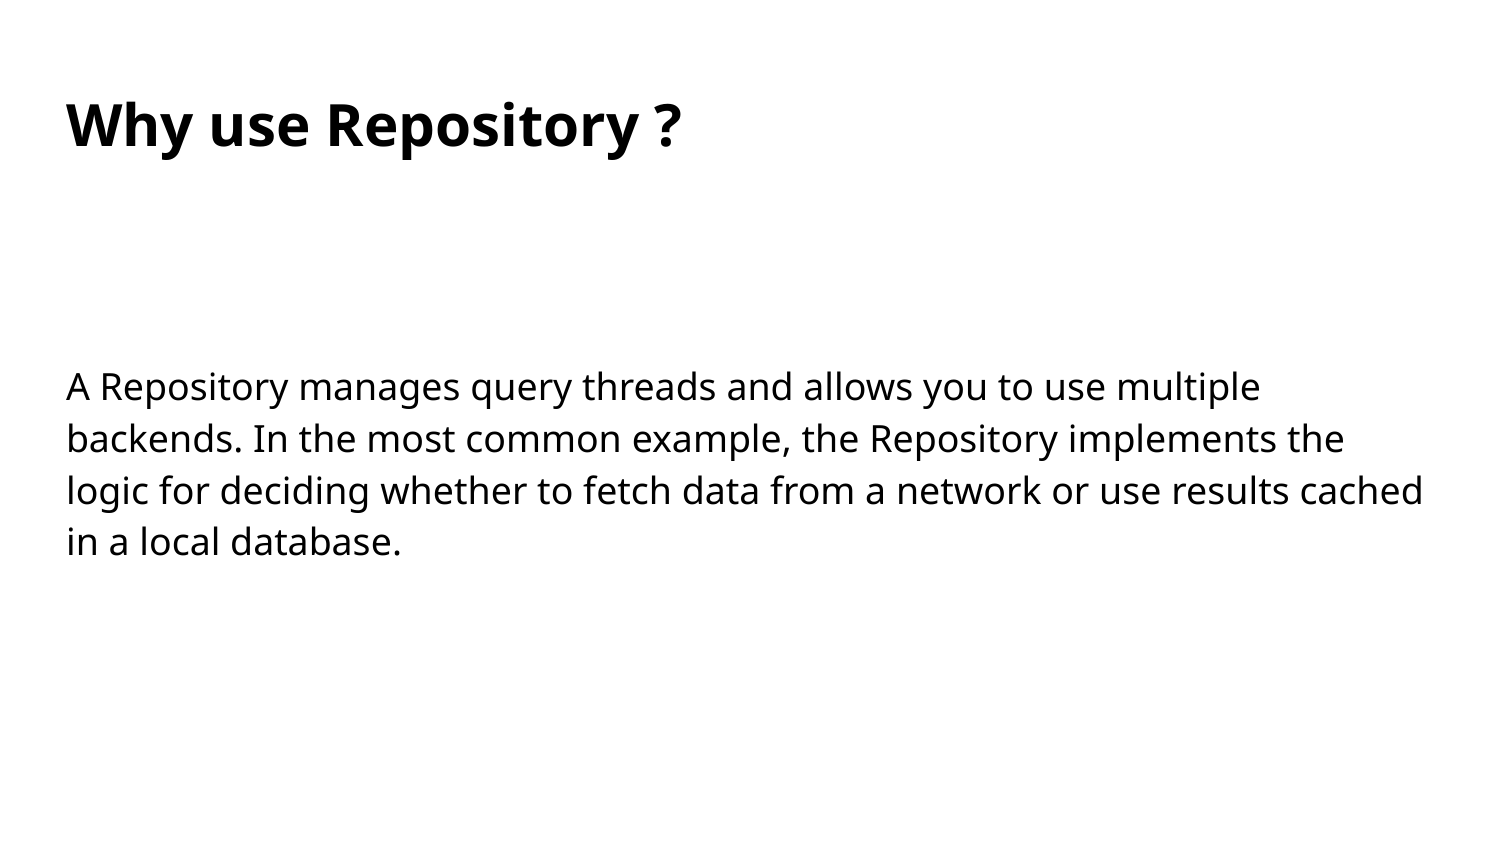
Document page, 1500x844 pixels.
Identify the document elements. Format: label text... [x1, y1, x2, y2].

list A Repository manages query threads and allows you to use multiple backends. In the most common example, the Repository implements the logic for deciding whether to fetch data from a network or use results cached in a local database. [51, 341, 1449, 750]
title Why use Repository ? [51, 72, 1449, 167]
